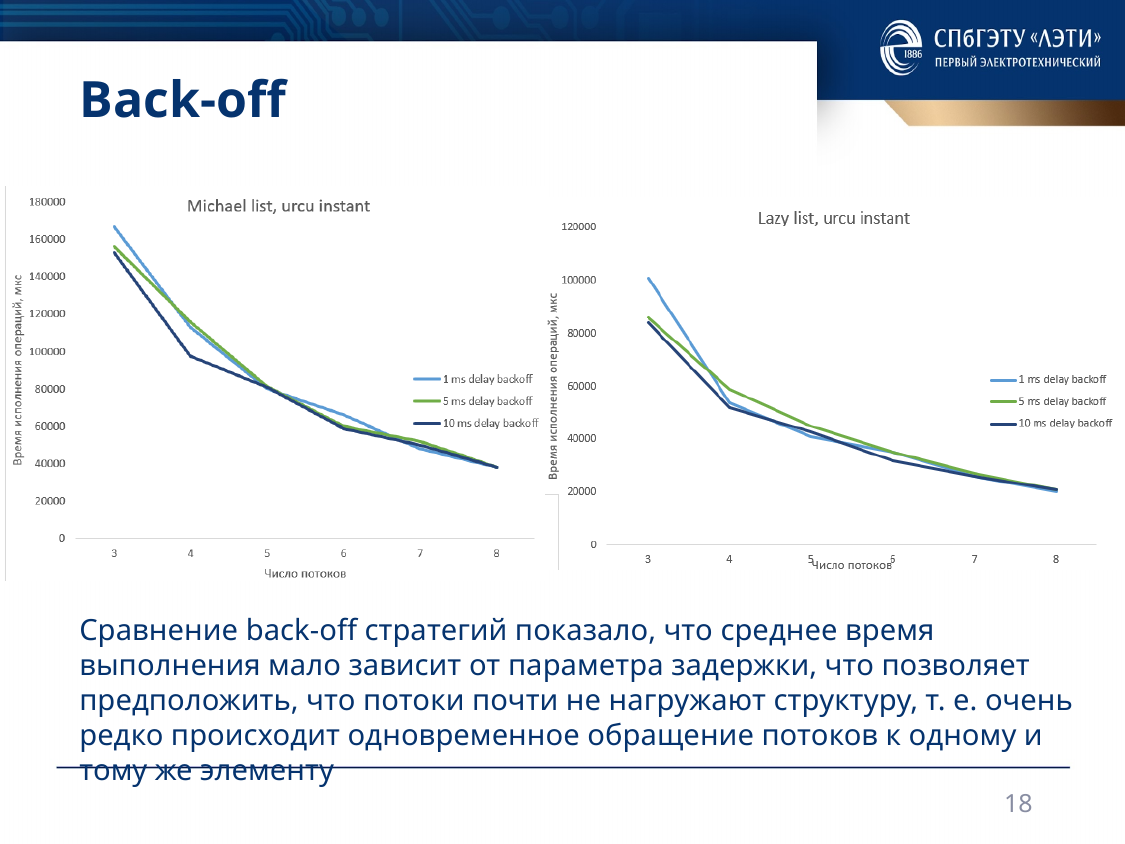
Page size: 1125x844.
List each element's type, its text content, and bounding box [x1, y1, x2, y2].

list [5, 186, 550, 582]
title Back-off [64, 56, 795, 147]
text_box Сравнение back-off стратегий показало, что среднее время выполнения мало зависит от параметра задержки, что позволяет предположить, что потоки почти не нагружают структуру, т. е. очень редко происходит одновременное обращение потоков к одному и тому же элементу [64, 604, 1106, 794]
picture [0, 0, 1125, 844]
slide_number 18 [794, 794, 1048, 827]
